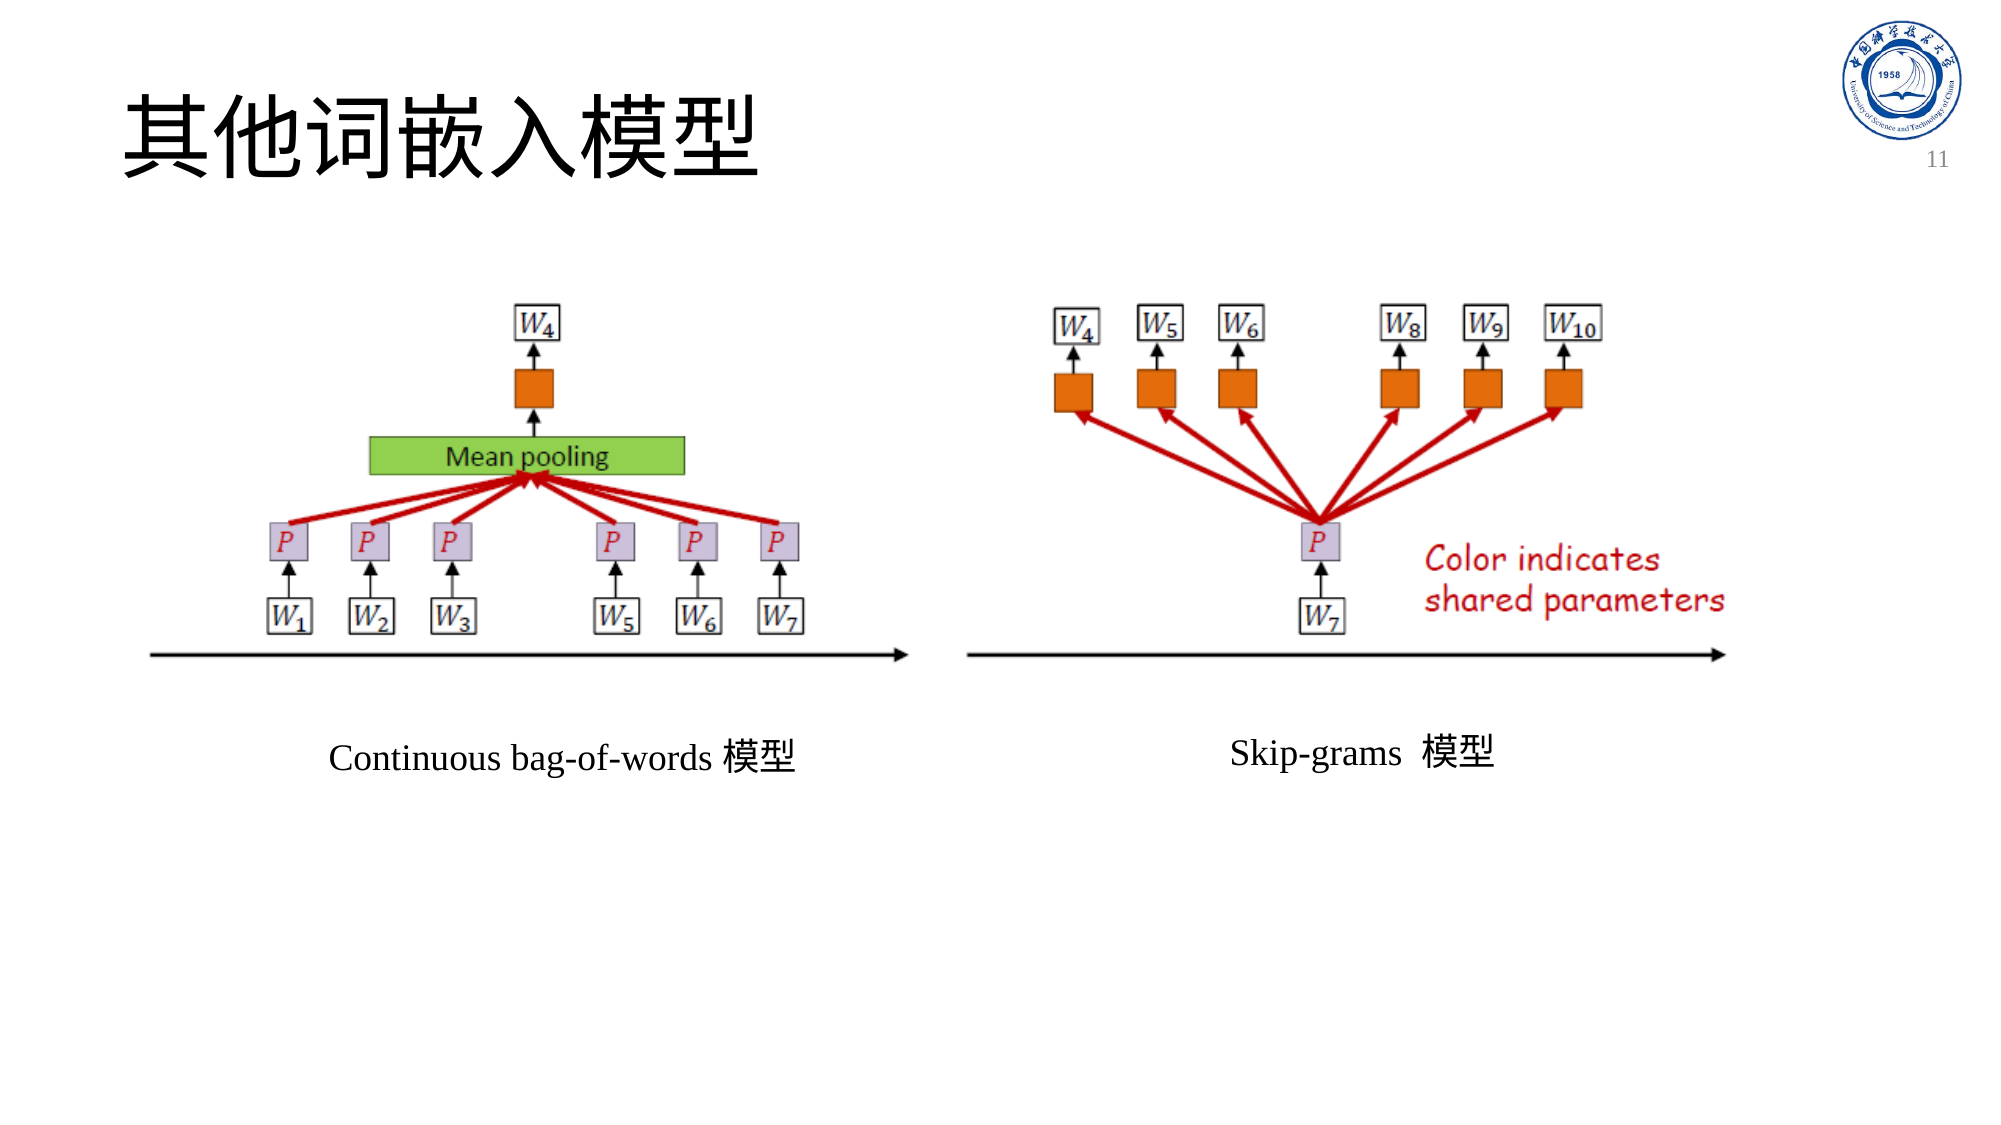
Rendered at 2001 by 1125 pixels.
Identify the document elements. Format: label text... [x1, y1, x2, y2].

text_box Skip-grams 模型 [1214, 720, 1511, 781]
text_box Continuous bag-of-words模型 [313, 725, 813, 785]
picture [140, 255, 1765, 693]
title 其他词嵌入模型 [105, 59, 1900, 223]
slide_number 11 [1514, 127, 1965, 188]
picture [1839, 17, 1965, 127]
